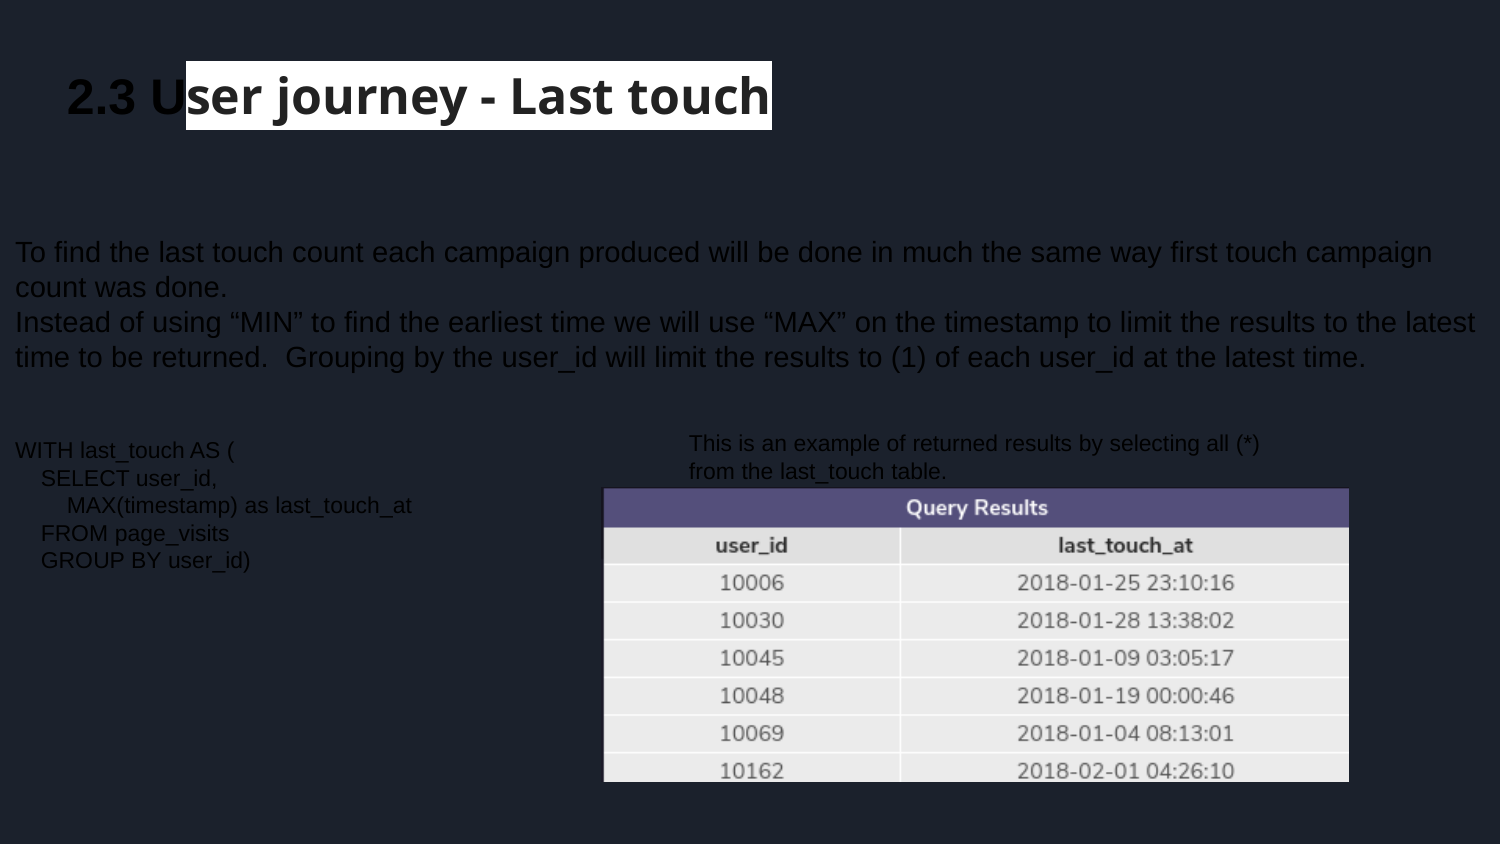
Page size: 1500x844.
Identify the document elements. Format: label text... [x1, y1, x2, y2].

picture [601, 487, 1349, 782]
text_box This is an example of returned results by selecting all (*) from the last_touch table. [674, 413, 1284, 485]
text_box 2.3 User journey - Last touch [51, 49, 1445, 143]
text_box To find the last touch count each campaign produced will be done in much the same way first touch campaign count was done. Instead of using “MIN” to find the earliest time we will use “MAX” on the timestamp to limit the results to the latest time to be returned. Grouping by the user_id will limit the results to (1) of each user_id at the latest time. WITH last_touch AS ( SELECT user_id, MAX(timestamp) as last_touch_at FROM page_visits GROUP BY user_id) [0, 174, 1500, 668]
